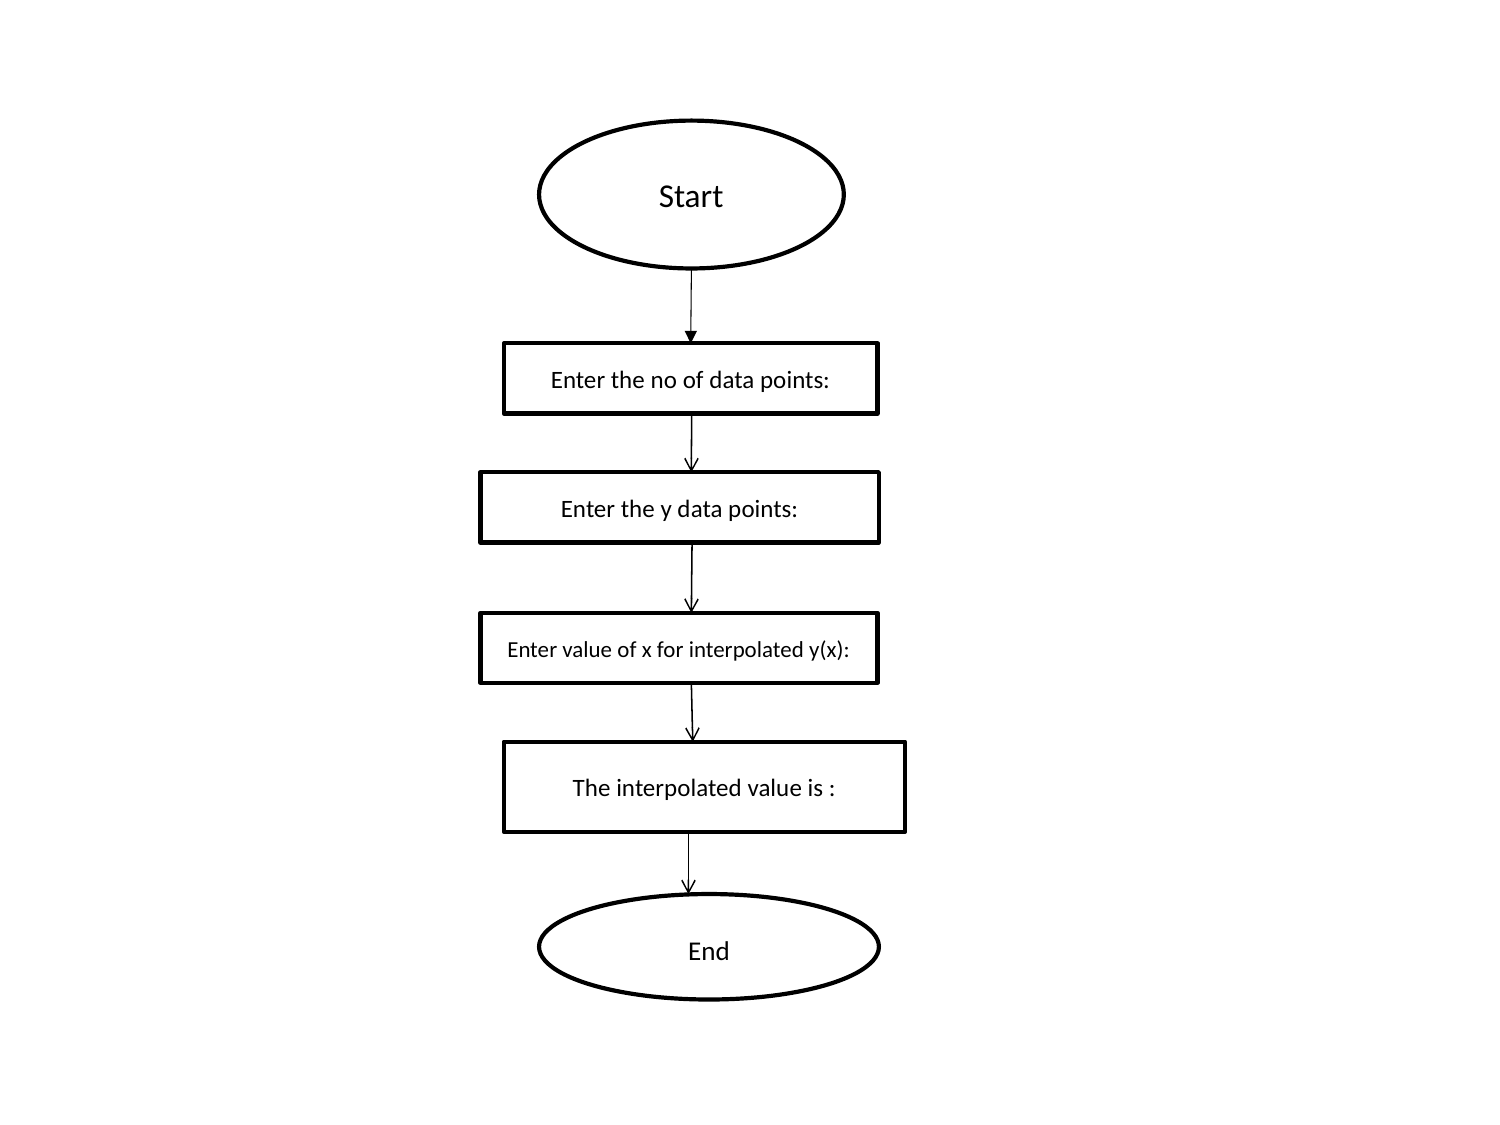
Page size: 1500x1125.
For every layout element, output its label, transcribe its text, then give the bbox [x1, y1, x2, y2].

text_box Enter value of x for interpolated y(x): [478, 611, 880, 685]
text_box The interpolated value is : [502, 740, 907, 834]
text_box Start [536, 118, 846, 271]
text_box Enter the y data points: [478, 470, 881, 545]
text_box Enter the no of data points: [502, 341, 880, 416]
text_box End [536, 891, 882, 1002]
